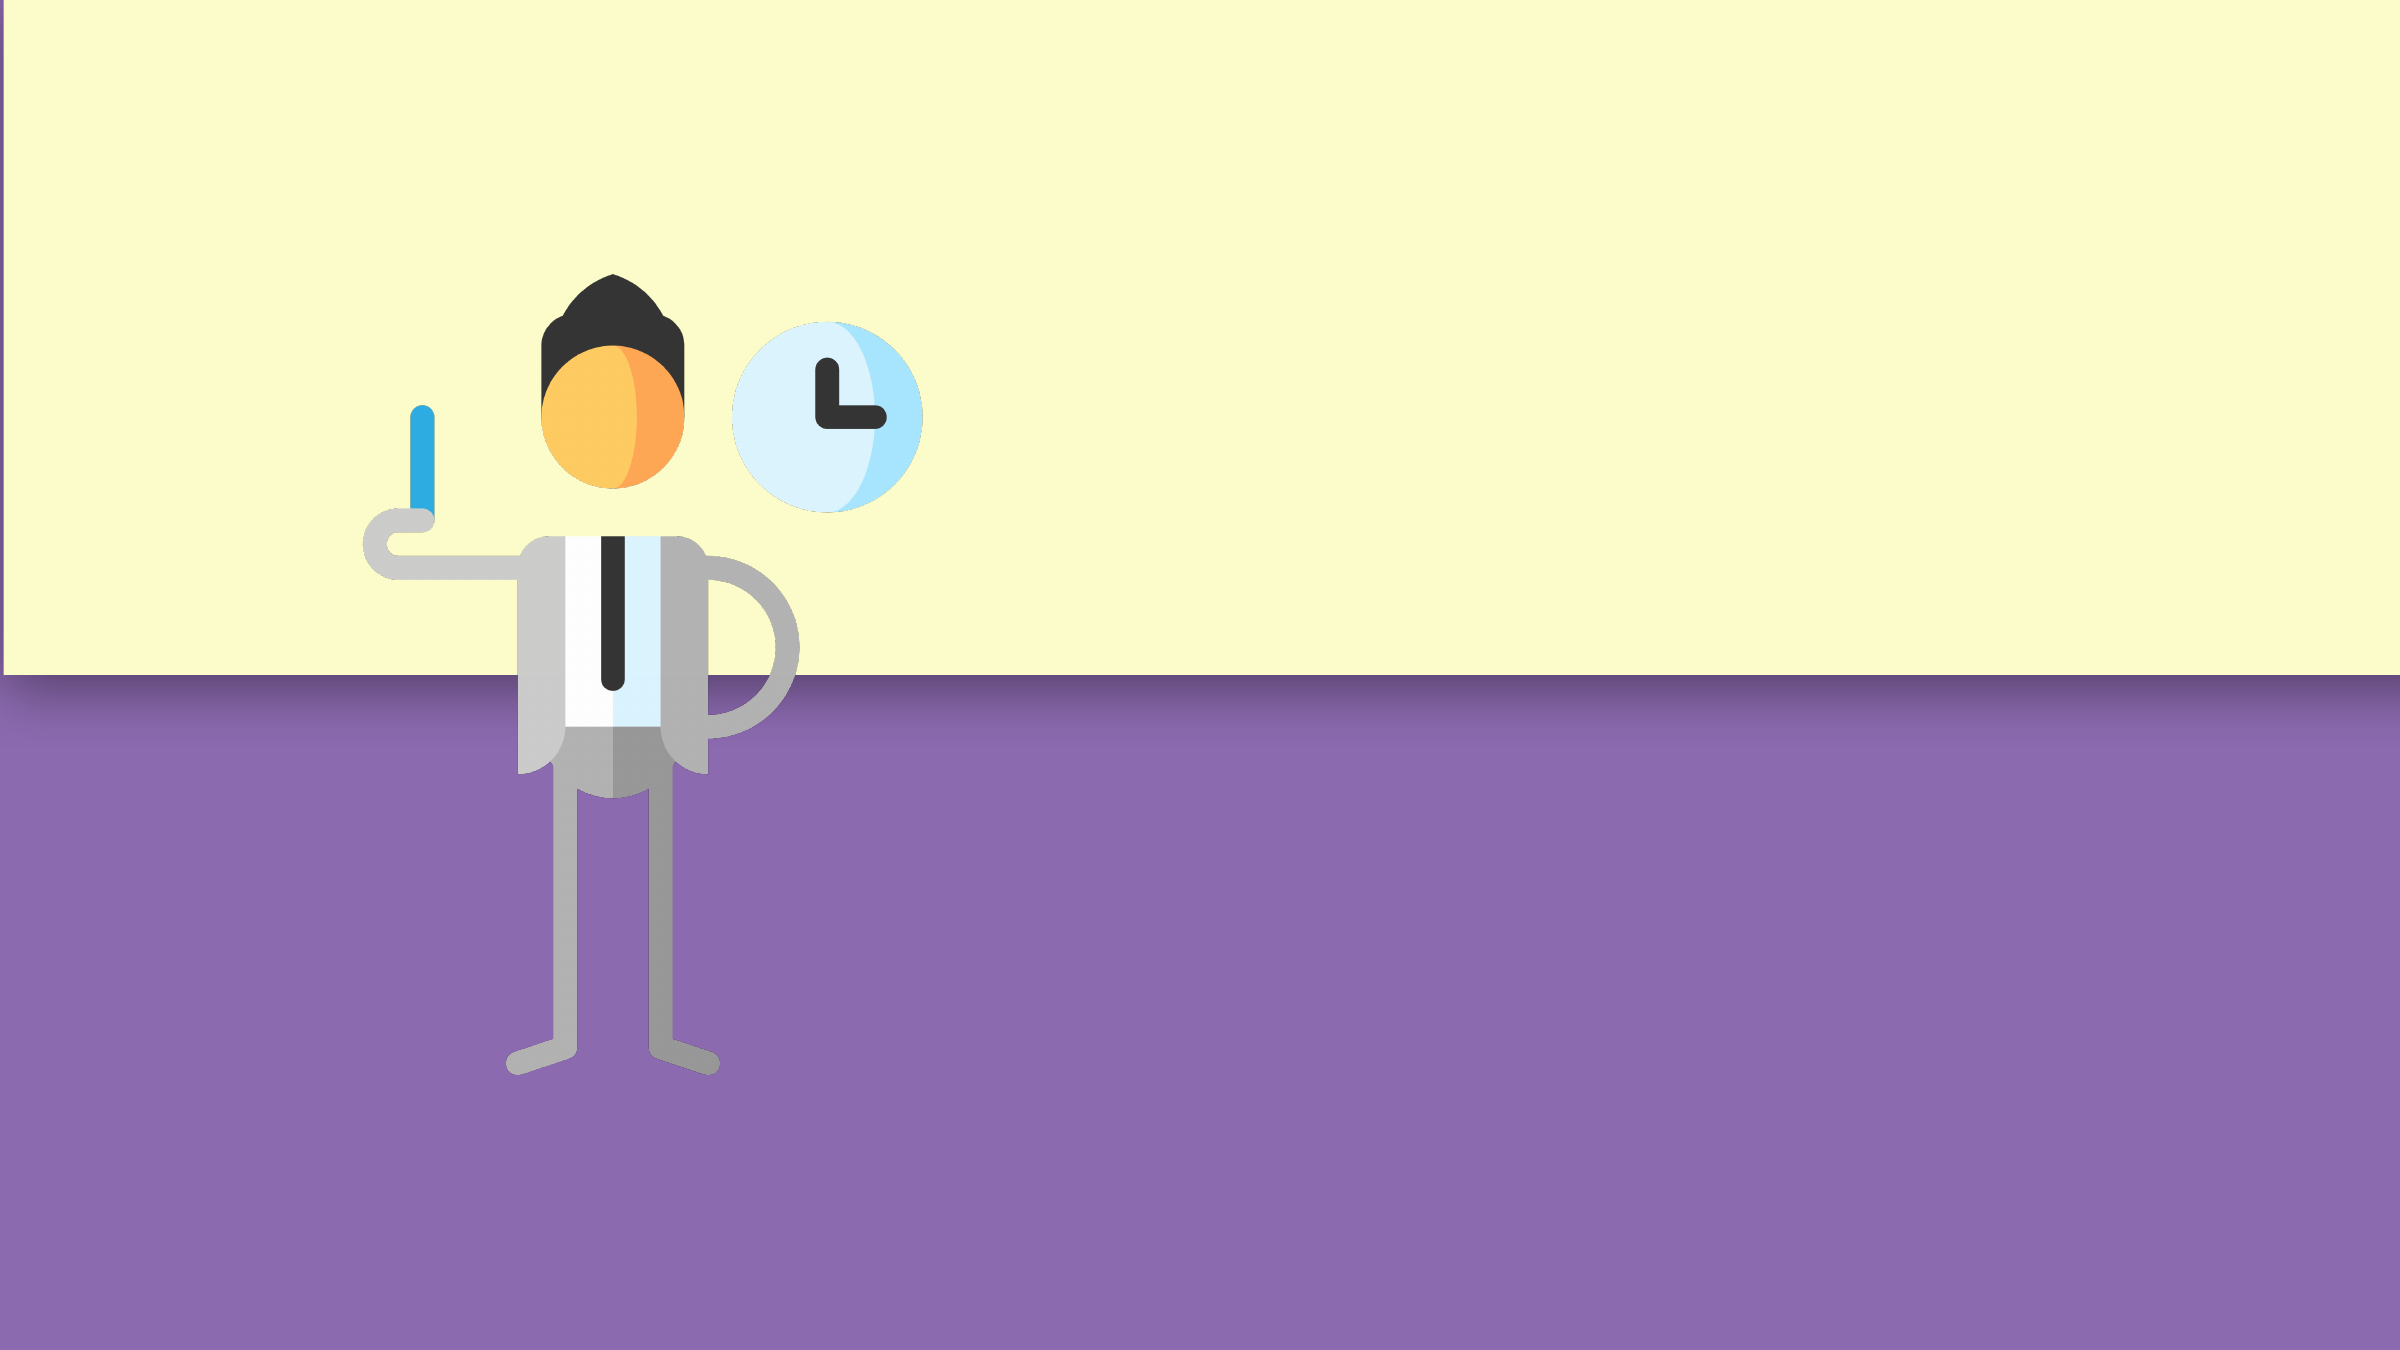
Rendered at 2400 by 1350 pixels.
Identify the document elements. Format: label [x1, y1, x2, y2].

text_box [3, 0, 2400, 676]
picture [242, 274, 1043, 1076]
